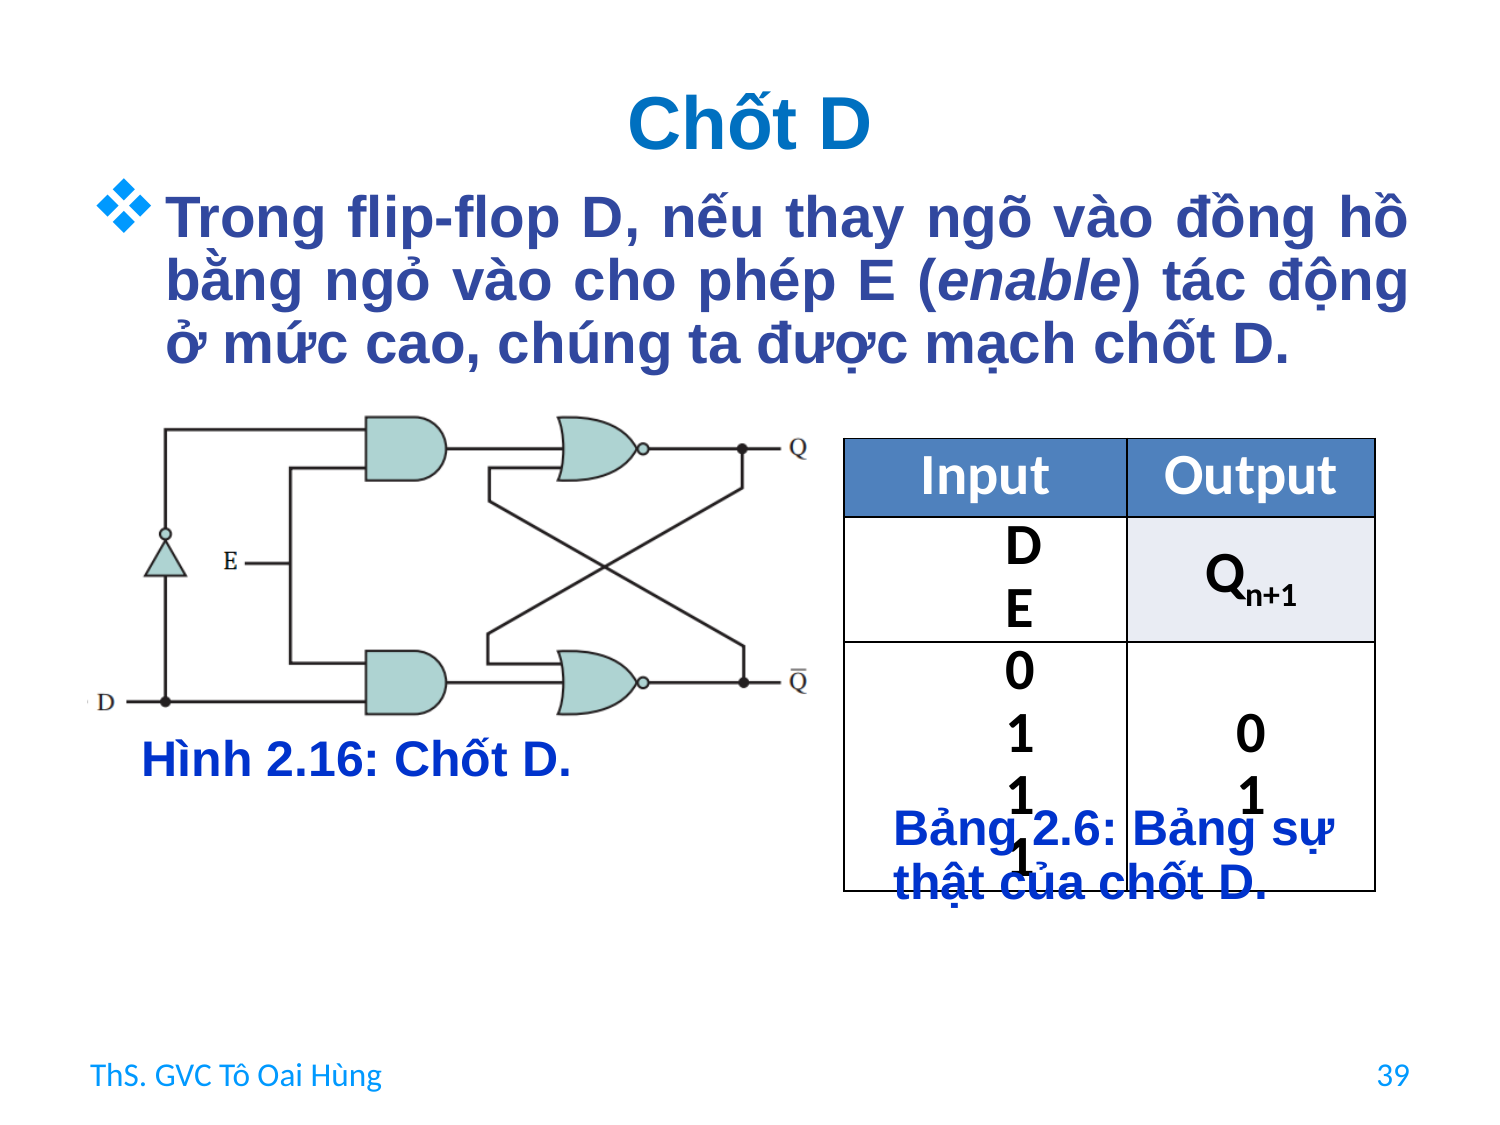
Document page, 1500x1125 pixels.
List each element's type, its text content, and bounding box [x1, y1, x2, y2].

picture [87, 412, 815, 722]
list Trong flip-flop D, nếu thay ngõ vào đồng hồ bằng ngỏ vào cho phép E (enable) tác động ở mức cao, chúng ta được mạch chốt D. [75, 179, 1425, 1050]
title Chốt D [75, 60, 1425, 179]
slide_number ThS. GVC Tô Oai Hùng [75, 1042, 425, 1103]
text_box Hình 2.16: Chốt D. [127, 730, 588, 795]
table_cell D E [845, 518, 1126, 641]
table_header Output [1128, 439, 1374, 516]
text_box Bảng 2.6: Bảng sự thật của chốt D. [878, 795, 1375, 918]
table_cell 0 1 [1128, 643, 1374, 795]
table_cell 0 1 1 1 [845, 643, 1126, 890]
slide_number 39 [1074, 1042, 1425, 1103]
table_cell Qn+1 [1128, 518, 1374, 641]
table_header Input [845, 439, 1126, 516]
